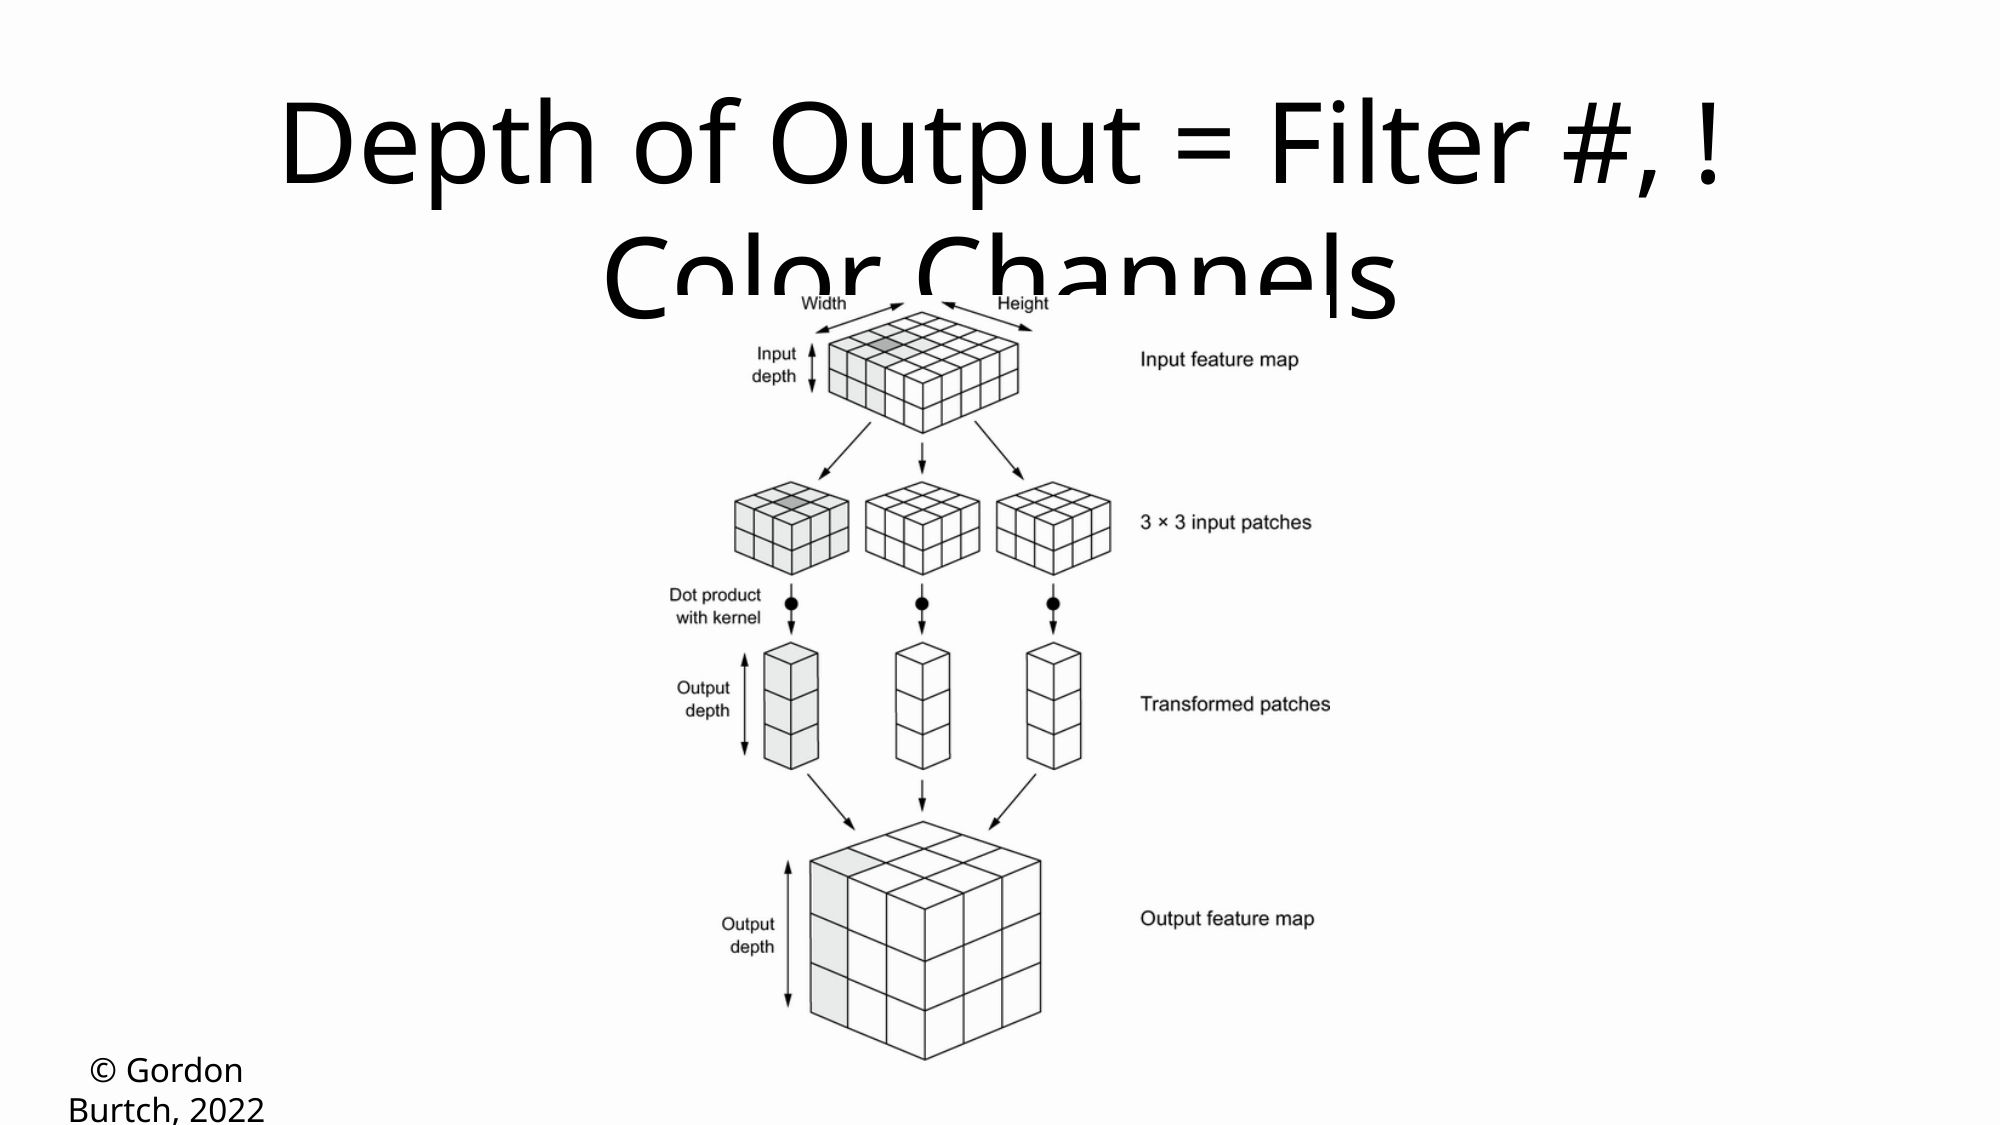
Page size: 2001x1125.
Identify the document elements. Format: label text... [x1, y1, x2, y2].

text_box Depth of Output = Filter #, !Color Channels [140, 63, 1862, 349]
picture [670, 295, 1330, 1063]
